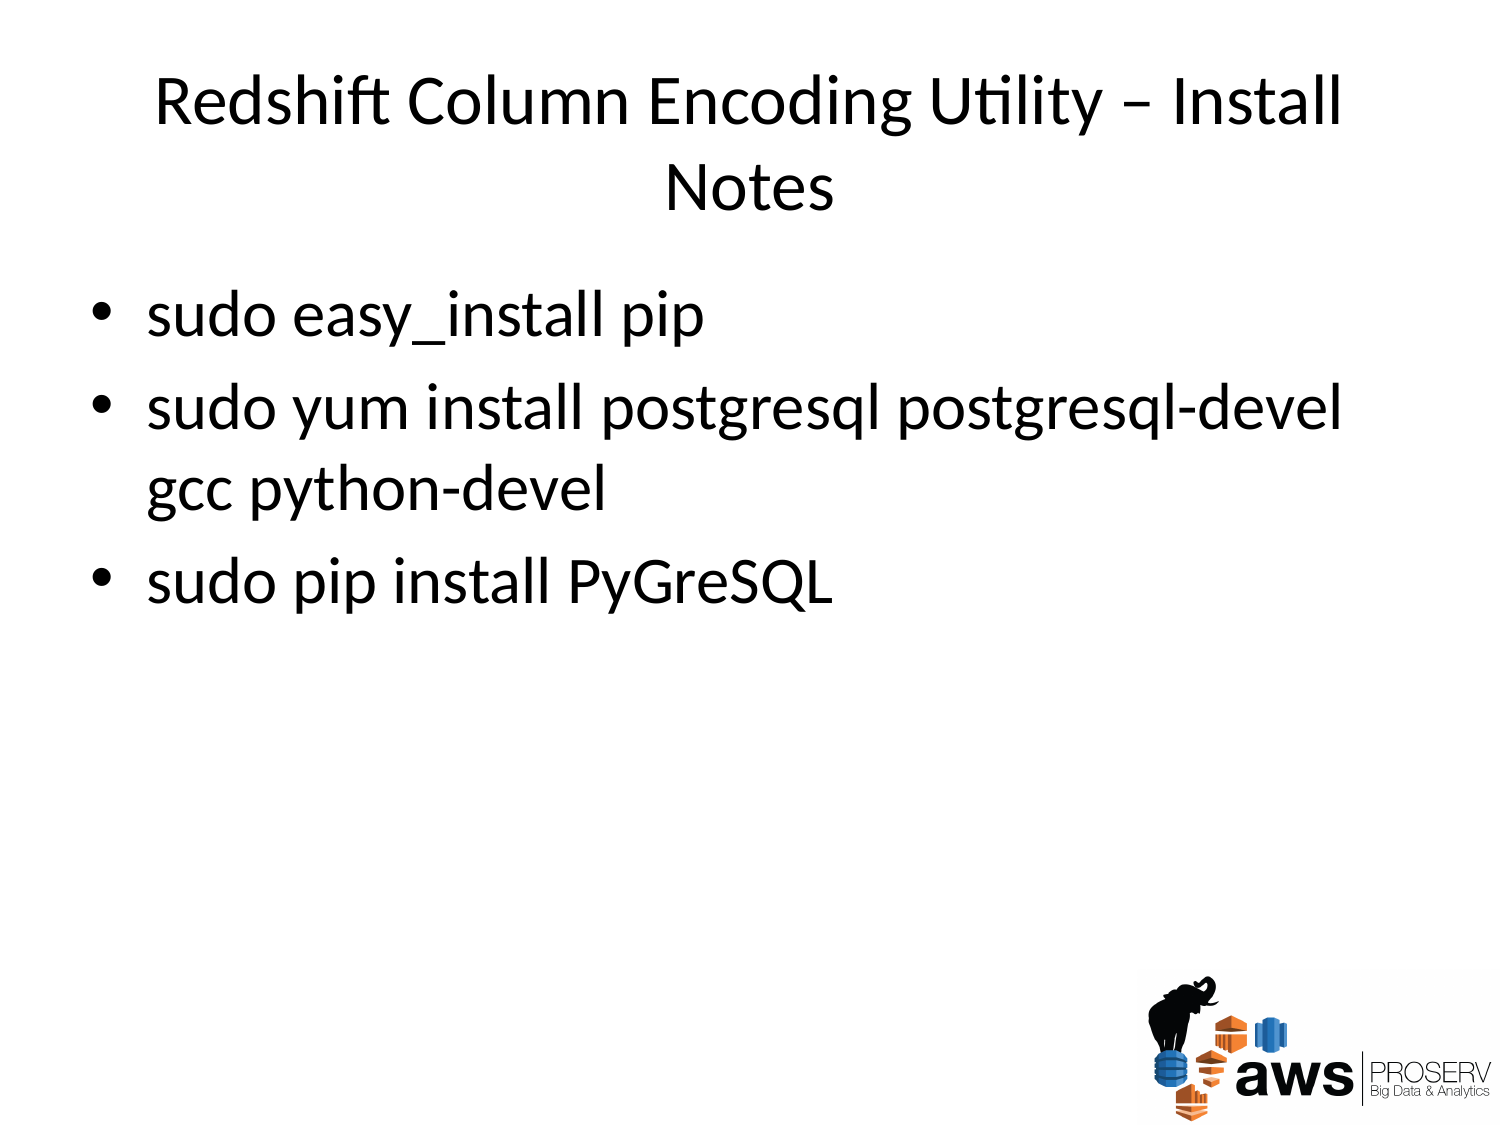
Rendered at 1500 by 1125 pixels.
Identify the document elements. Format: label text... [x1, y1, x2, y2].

title Redshift Column Encoding Utility – Install Notes [75, 45, 1425, 233]
picture [1137, 969, 1500, 1125]
list sudo easy_install pip sudo yum install postgresql postgresql-devel gcc python-devel sudo pip install PyGreSQL [75, 262, 1425, 1005]
